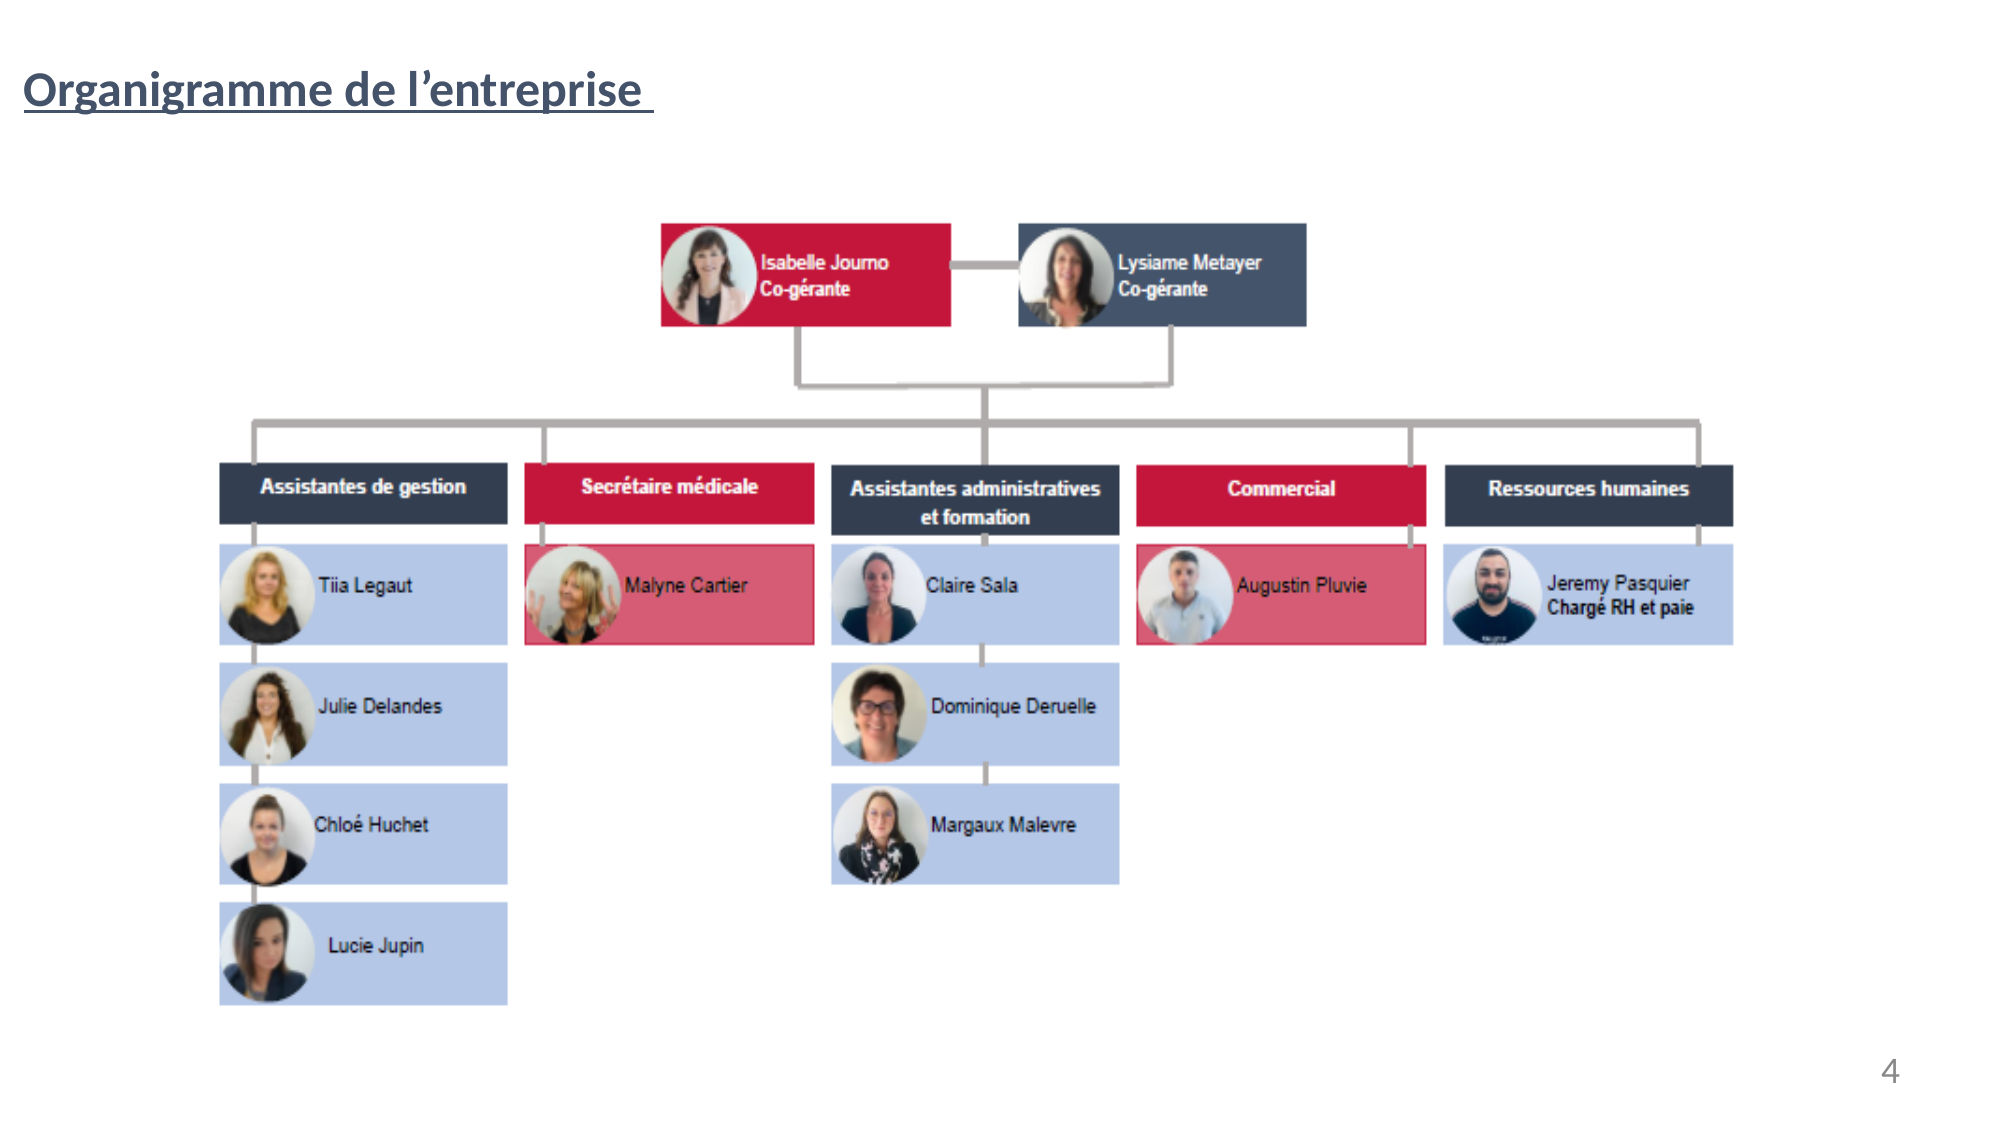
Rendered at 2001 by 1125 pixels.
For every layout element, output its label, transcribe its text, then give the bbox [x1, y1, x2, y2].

title Organigramme de l’entreprise [23, 55, 825, 244]
picture [199, 176, 1756, 1115]
slide_number ‹#› [1440, 1046, 1900, 1125]
